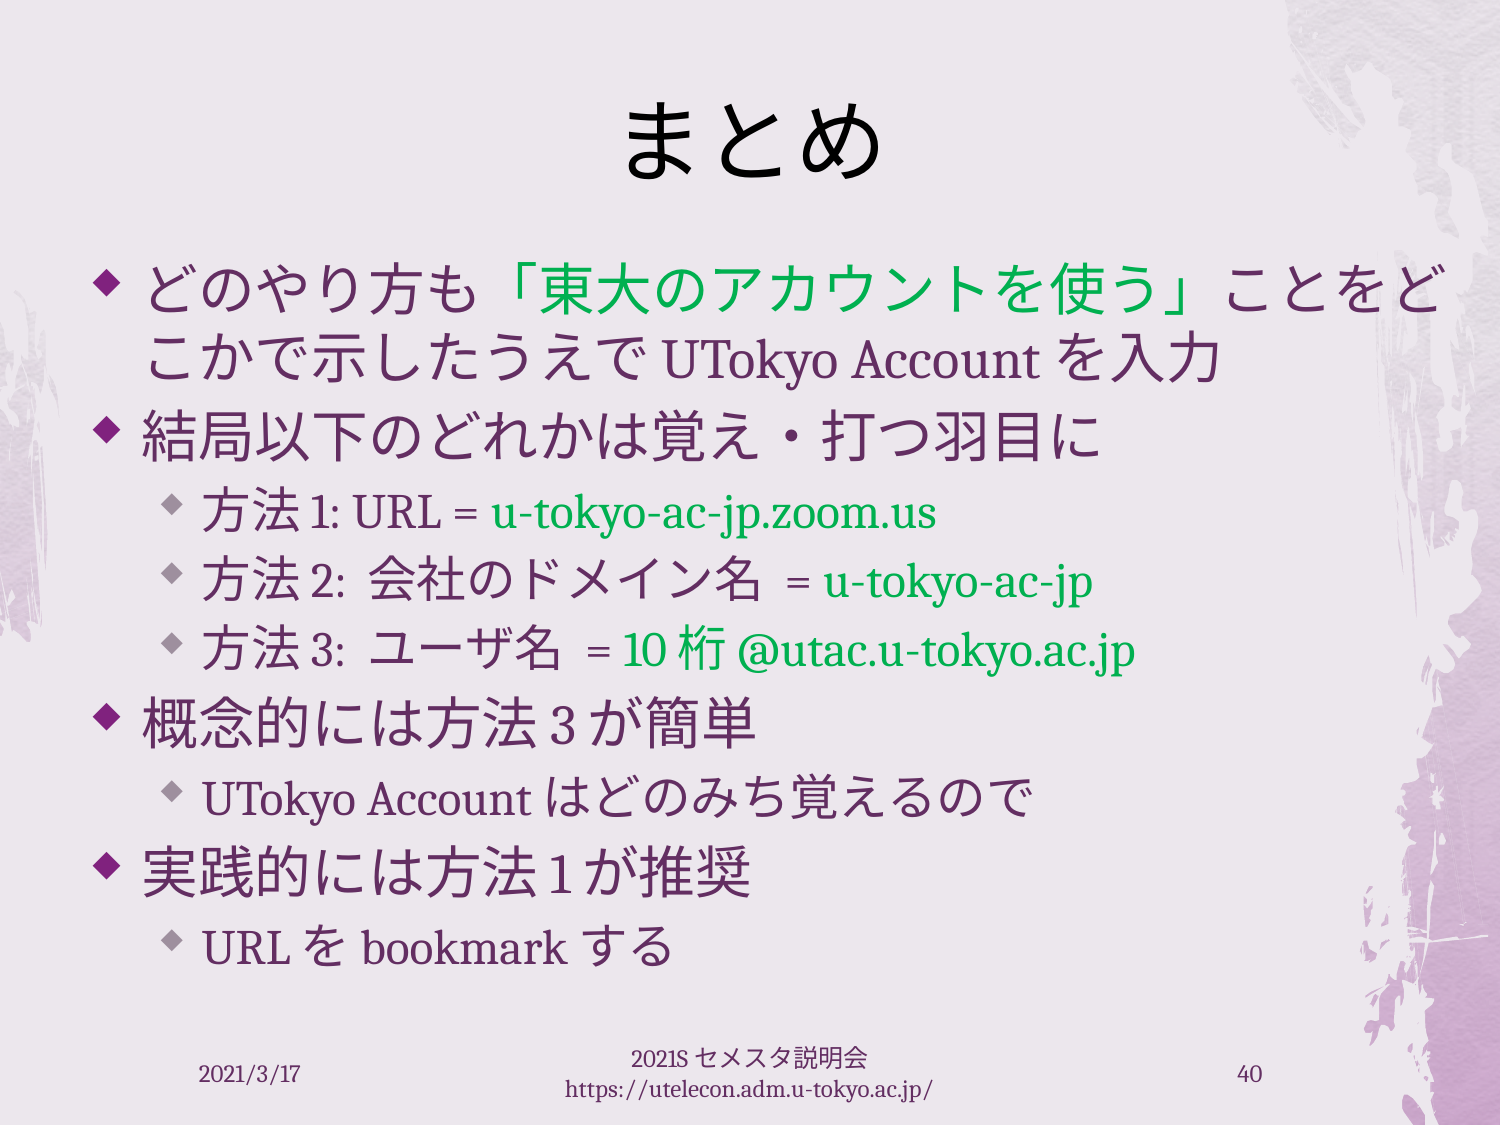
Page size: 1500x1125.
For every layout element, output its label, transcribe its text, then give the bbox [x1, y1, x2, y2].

footer 2021Sセメスタ説明会 https://utelecon.adm.u-tokyo.ac.jp/ [512, 1042, 988, 1103]
slide_number 40 [1074, 1042, 1425, 1103]
title まとめ [75, 45, 1425, 233]
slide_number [75, 1042, 425, 1103]
list どのやり方も「東大のアカウントを使う」ことをどこかで示したうえでUTokyo Accountを入力 結局以下のどれかは覚え・打つ羽目に 方法1: URL = u-tokyo-ac-jp.zoom.us 方法2: 会社のドメイン名 = u-tokyo-ac-jp 方法3: ユーザ名 = 10桁@utac.u-tokyo.ac.jp 概念的には方法3が簡単 UTokyo Accountはどのみち覚えるので 実践的には方法1が推奨 URLをbookmarkする [75, 246, 1483, 989]
